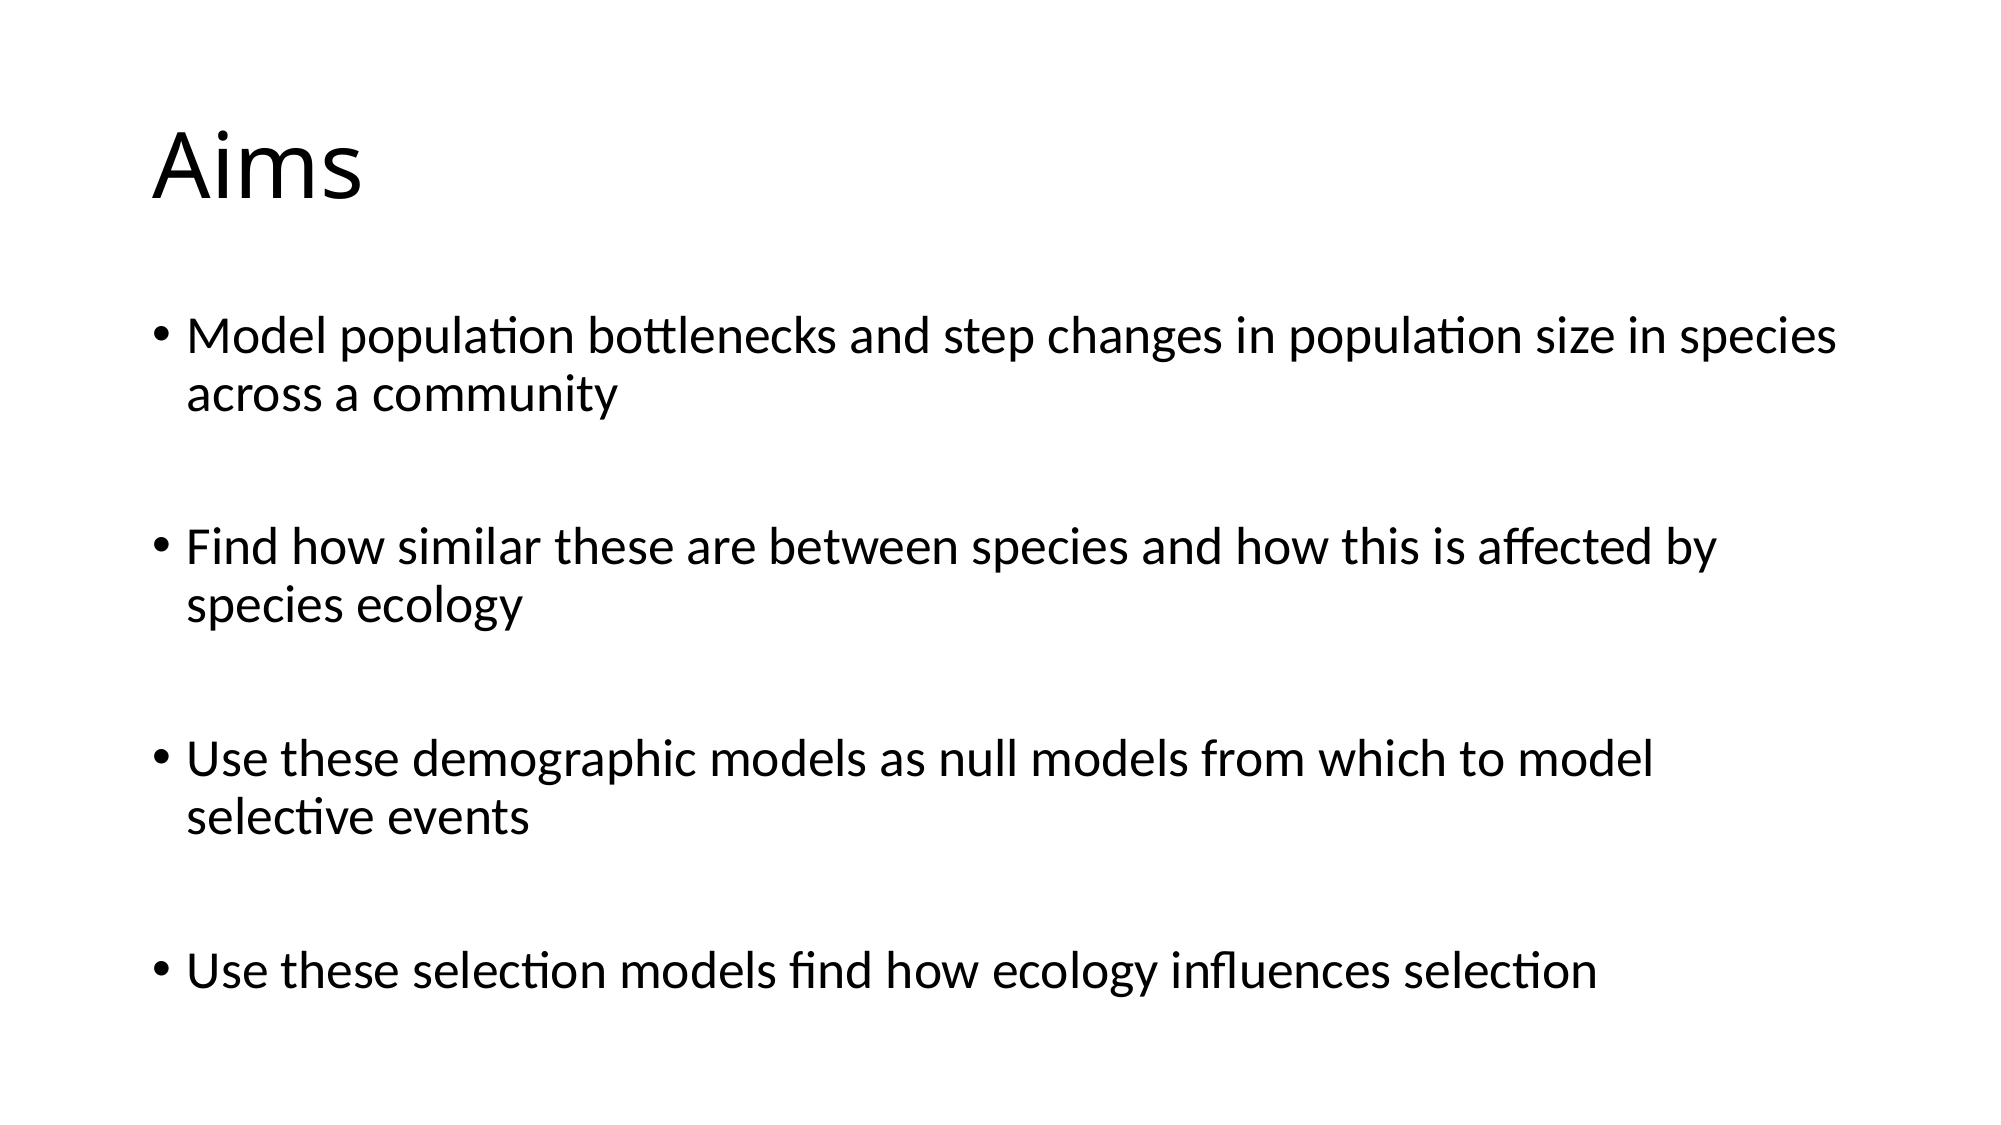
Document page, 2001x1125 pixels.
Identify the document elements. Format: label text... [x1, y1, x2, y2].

list Model population bottlenecks and step changes in population size in species across a community Find how similar these are between species and how this is affected by species ecology Use these demographic models as null models from which to model selective events Use these selection models find how ecology influences selection [137, 299, 1863, 1014]
title Aims [137, 59, 1863, 278]
